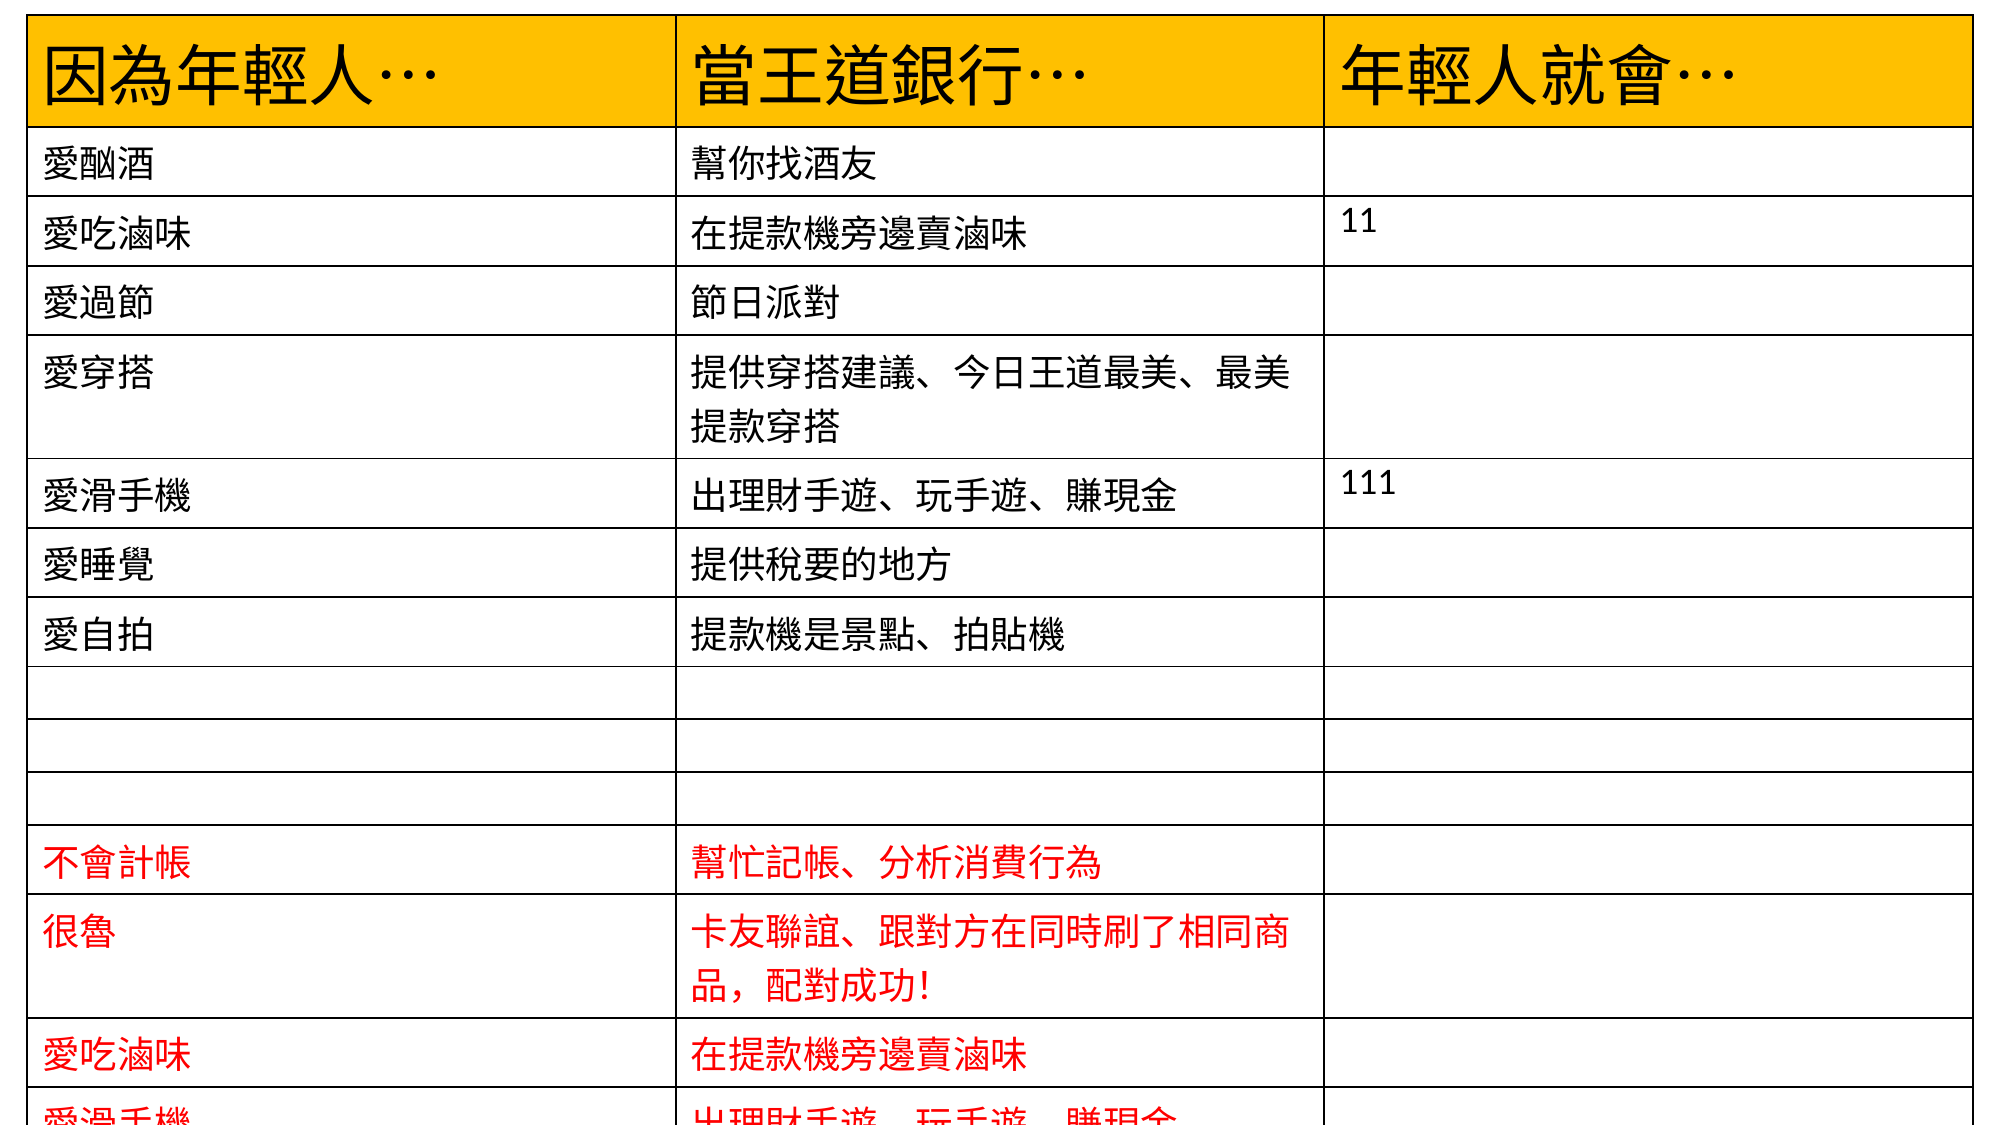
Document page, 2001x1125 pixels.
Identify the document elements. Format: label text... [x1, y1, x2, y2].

table_cell 111 [1325, 459, 1972, 527]
table_cell [1325, 529, 1972, 596]
table_cell [1325, 720, 1972, 771]
table_cell 在提款機旁邊賣滷味 [677, 197, 1323, 265]
table_cell 很魯 [28, 895, 675, 1017]
table_cell 幫忙記帳、分析消費行為 [677, 826, 1323, 893]
table_cell [1325, 128, 1972, 195]
table_cell [1325, 598, 1972, 666]
table_cell [1325, 267, 1972, 334]
table_cell [677, 773, 1323, 824]
table_cell 愛滑手機 [28, 459, 675, 527]
table_cell 節日派對 [677, 267, 1323, 334]
table_cell 愛酗酒 [28, 128, 675, 195]
table_cell 不會計帳 [28, 826, 675, 893]
table_cell [1325, 773, 1972, 824]
table_cell 提供稅要的地方 [677, 529, 1323, 596]
table_cell 愛自拍 [28, 598, 675, 666]
table_cell [677, 720, 1323, 771]
table_cell [28, 773, 675, 824]
table_cell 卡友聯誼、跟對方在同時刷了相同商品，配對成功！ [677, 895, 1323, 1017]
table_cell [1325, 1019, 1972, 1086]
table_cell [28, 667, 675, 718]
table_header 年輕人就會… [1325, 16, 1972, 126]
table_cell 愛睡覺 [28, 529, 675, 596]
table_cell 11 [1325, 197, 1972, 265]
table_cell 幫你找酒友 [677, 128, 1323, 195]
table_cell [1325, 895, 1972, 1017]
table_cell [1325, 336, 1972, 458]
table_cell 出理財手遊、玩手遊、賺現金 [677, 459, 1323, 527]
table_cell 提款機是景點、拍貼機 [677, 598, 1323, 666]
table_cell [1325, 1088, 1972, 1125]
table_header 當王道銀行… [677, 16, 1323, 126]
table_cell 愛吃滷味 [28, 197, 675, 265]
table_cell 愛吃滷味 [28, 1019, 675, 1086]
table_header 因為年輕人… [28, 16, 675, 126]
table_cell 提供穿搭建議、今日王道最美、最美提款穿搭 [677, 336, 1323, 458]
table_cell [1325, 826, 1972, 893]
table_cell [1325, 667, 1972, 718]
table_cell 愛滑手機 [28, 1088, 675, 1125]
table_cell 愛穿搭 [28, 336, 675, 458]
table_cell [28, 720, 675, 771]
table_cell 出理財手遊、玩手遊、賺現金 [677, 1088, 1323, 1125]
table_cell 在提款機旁邊賣滷味 [677, 1019, 1323, 1086]
table_cell 愛過節 [28, 267, 675, 334]
table_cell [677, 667, 1323, 718]
